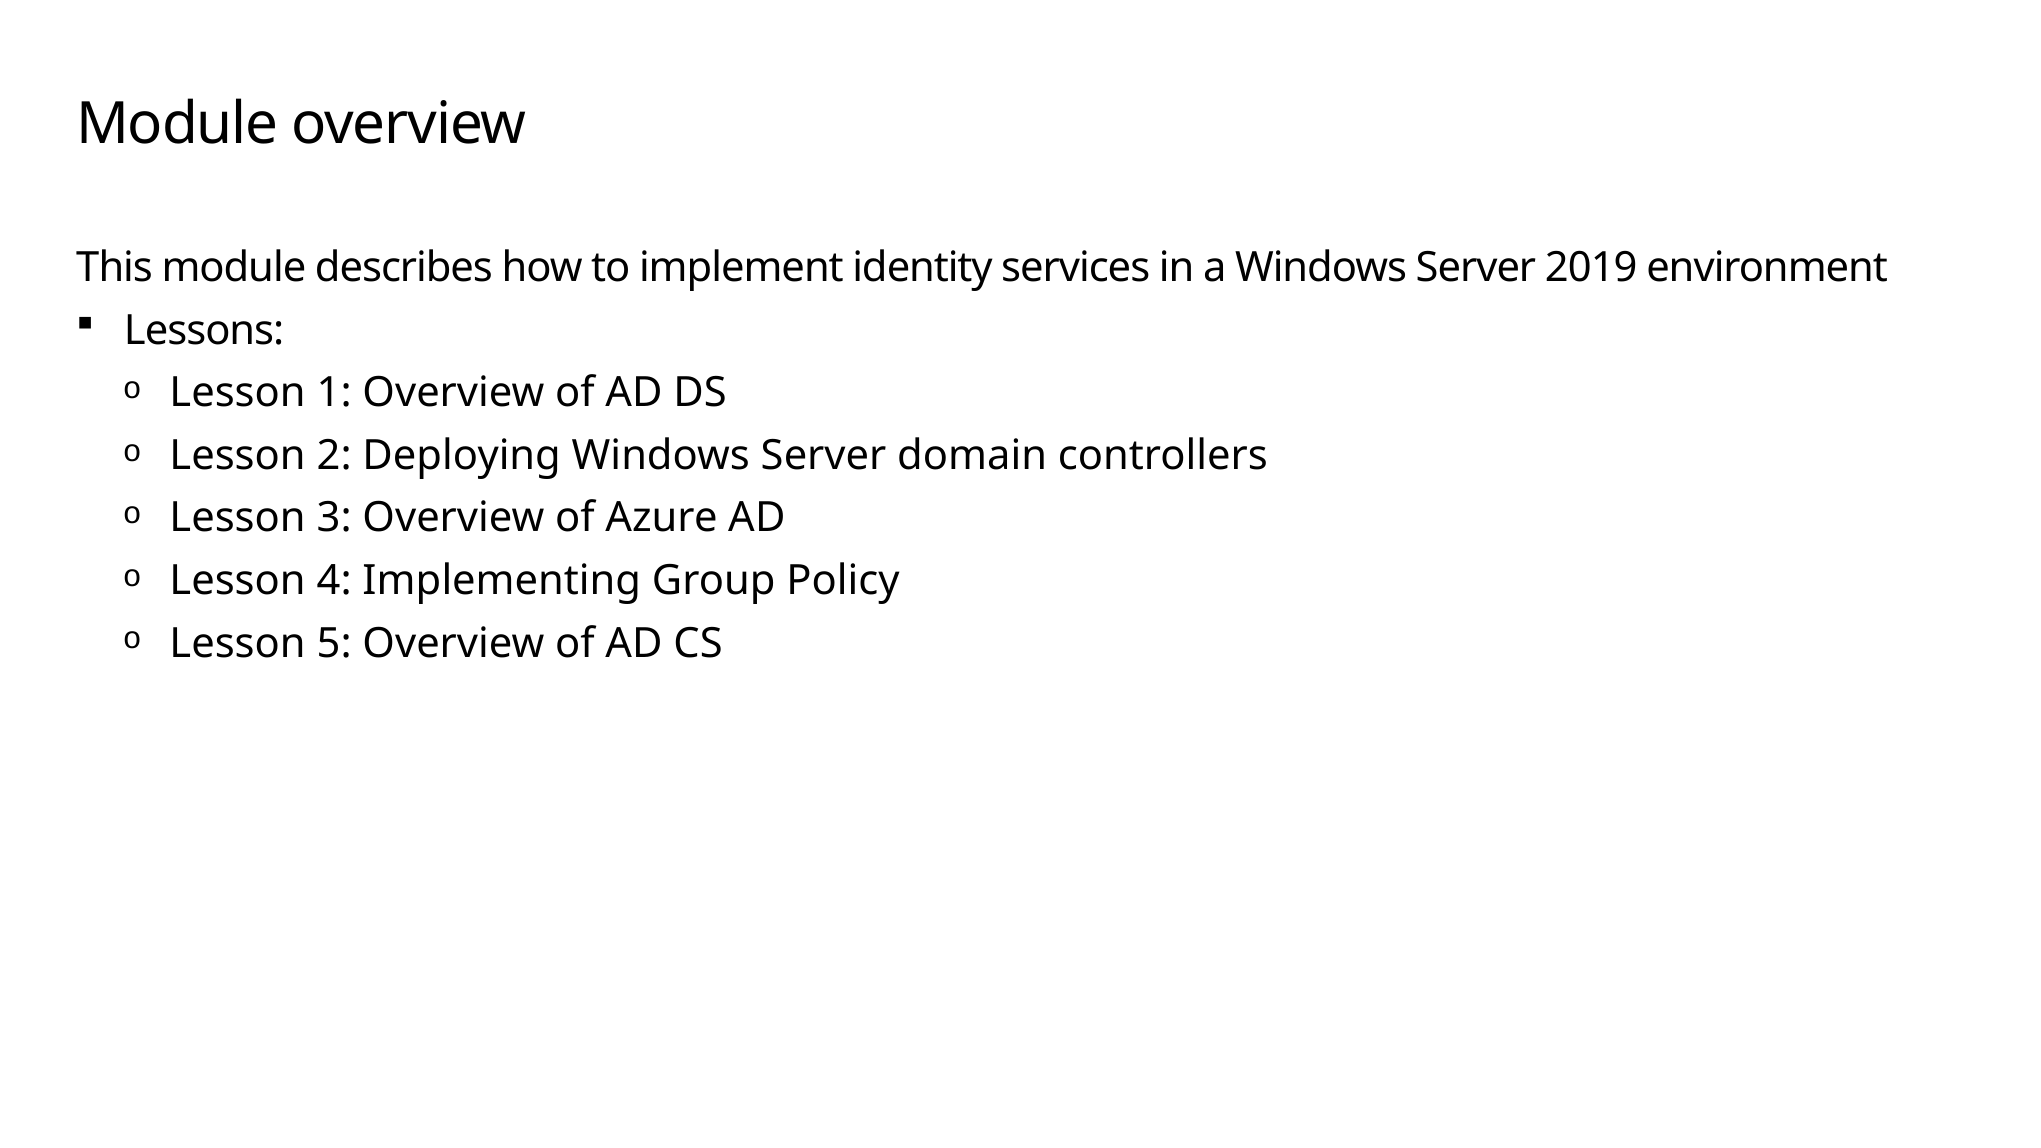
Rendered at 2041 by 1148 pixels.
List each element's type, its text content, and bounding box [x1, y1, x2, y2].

title Module overview [76, 93, 1968, 161]
list This module describes how to implement identity services in a Windows Server 2019 environment Lessons: Lesson 1: Overview of AD DS Lesson 2: Deploying Windows Server domain controllers Lesson 3: Overview of Azure AD Lesson 4: Implementing Group Policy Lesson 5: Overview of AD CS [76, 240, 1970, 1074]
